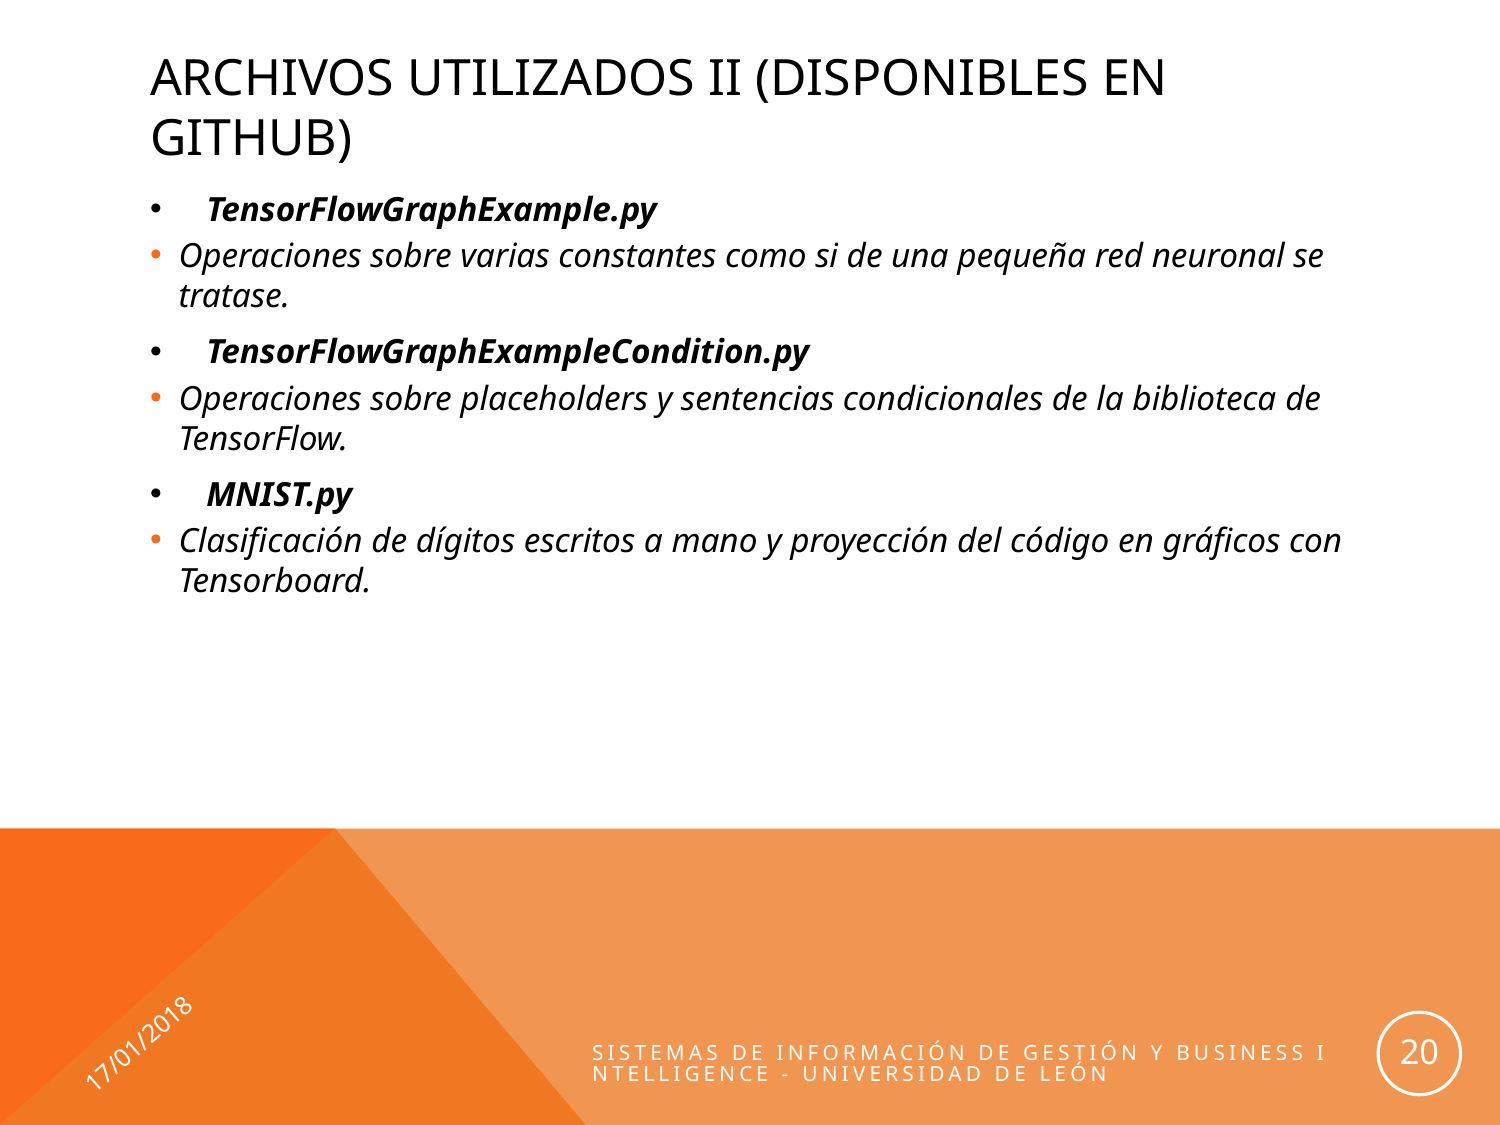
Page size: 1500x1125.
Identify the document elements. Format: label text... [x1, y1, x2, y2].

list TensorFlowGraphExample.py Operaciones sobre varias constantes como si de una pequeña red neuronal se tratase. TensorFlowGraphExampleCondition.py Operaciones sobre placeholders y sentencias condicionales de la biblioteca de TensorFlow. MNIST.py Clasificación de dígitos escritos a mano y proyección del código en gráficos con Tensorboard. [135, 180, 1369, 768]
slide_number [65, 849, 357, 1109]
slide_number 20 [1376, 1010, 1463, 1097]
title Archivos utilizados II (disponibles en github) [135, 60, 1369, 150]
footer Sistemas de Información de Gestión y Business Intelligence - Universidad de León [577, 1031, 1352, 1076]
